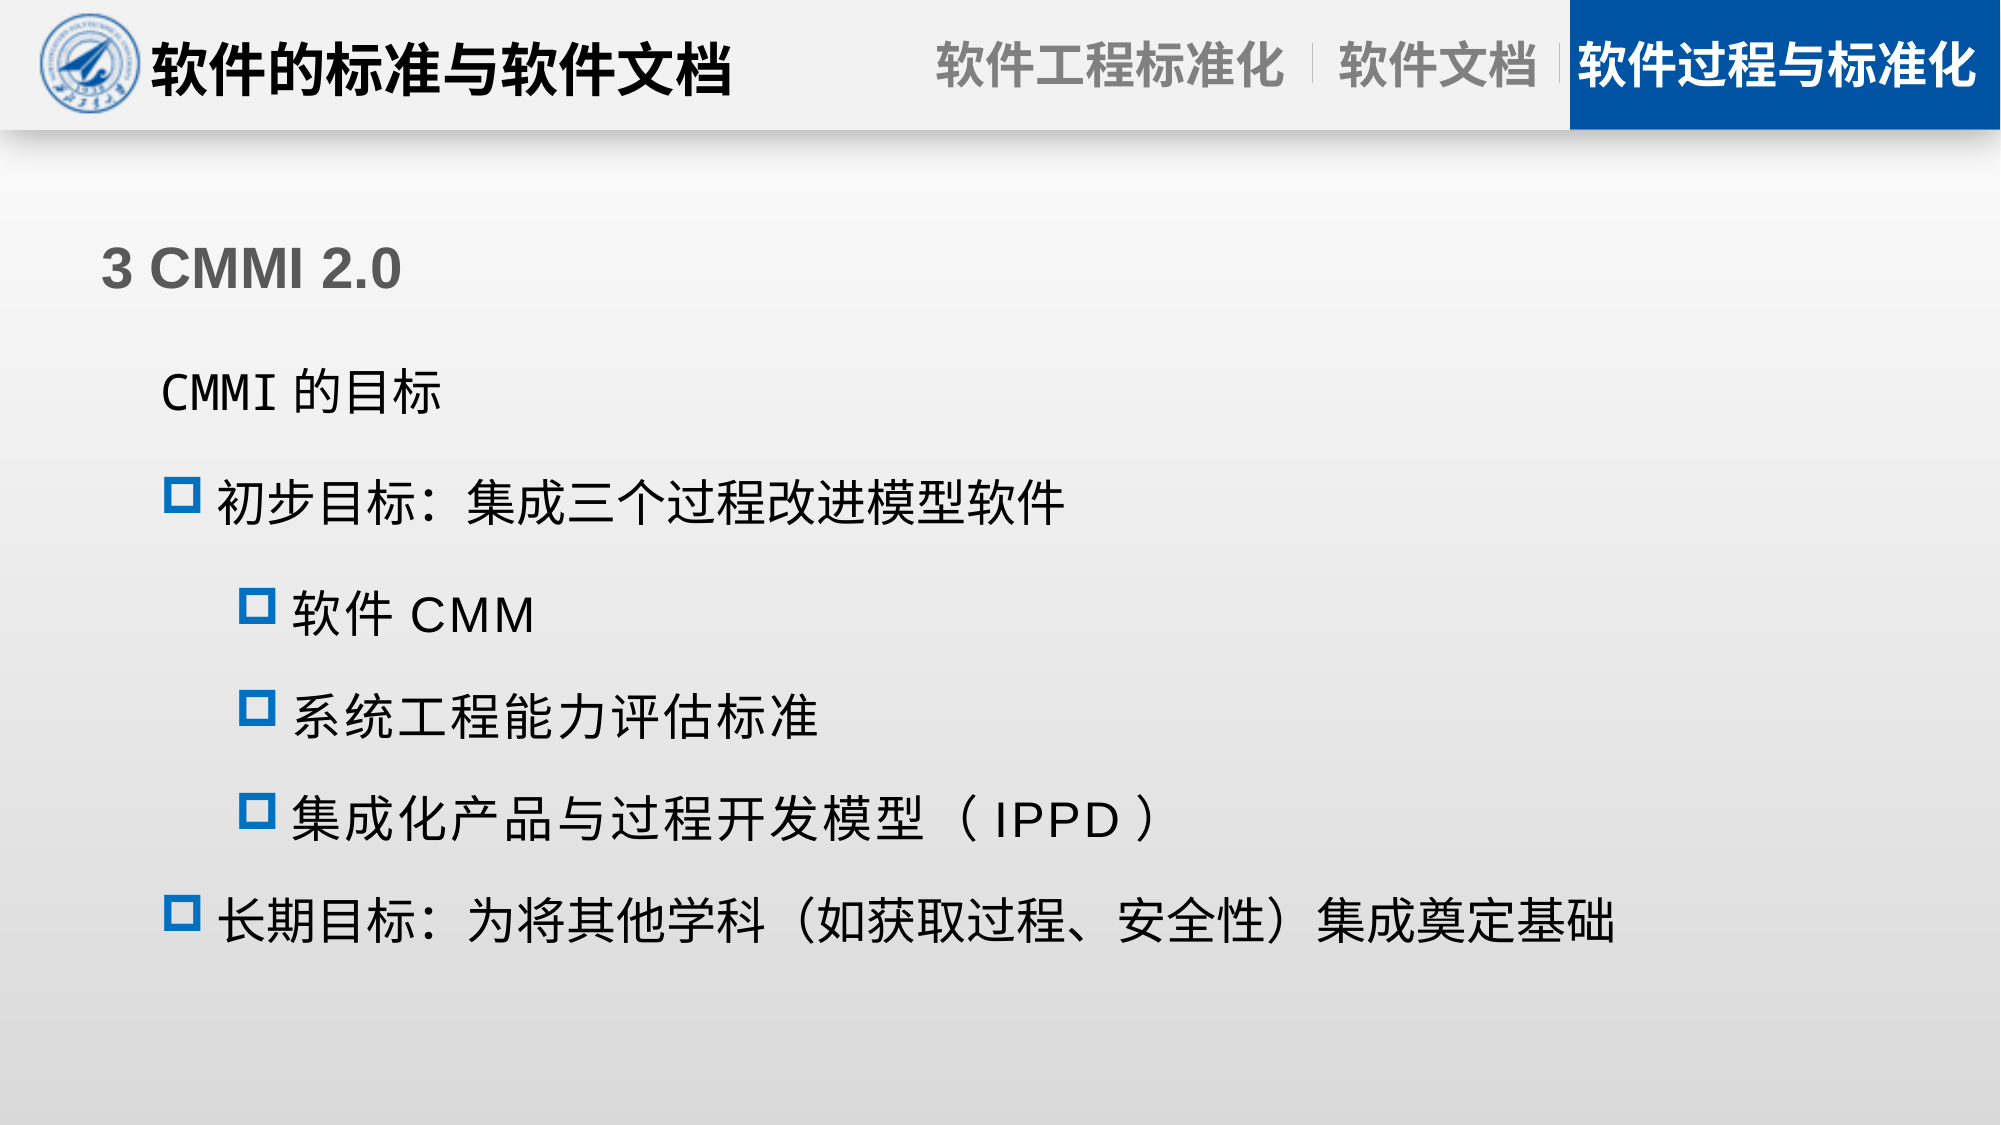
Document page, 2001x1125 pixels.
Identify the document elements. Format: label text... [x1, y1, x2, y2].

title 3 CMMI 2.0 [86, 207, 1886, 323]
list CMMI的目标 初步目标：集成三个过程改进模型软件 软件CMM 系统工程能力评估标准 集成化产品与过程开发模型（IPPD） 长期目标：为将其他学科（如获取过程、安全性）集成奠定基础 [145, 323, 1930, 1072]
picture [22, 4, 153, 122]
